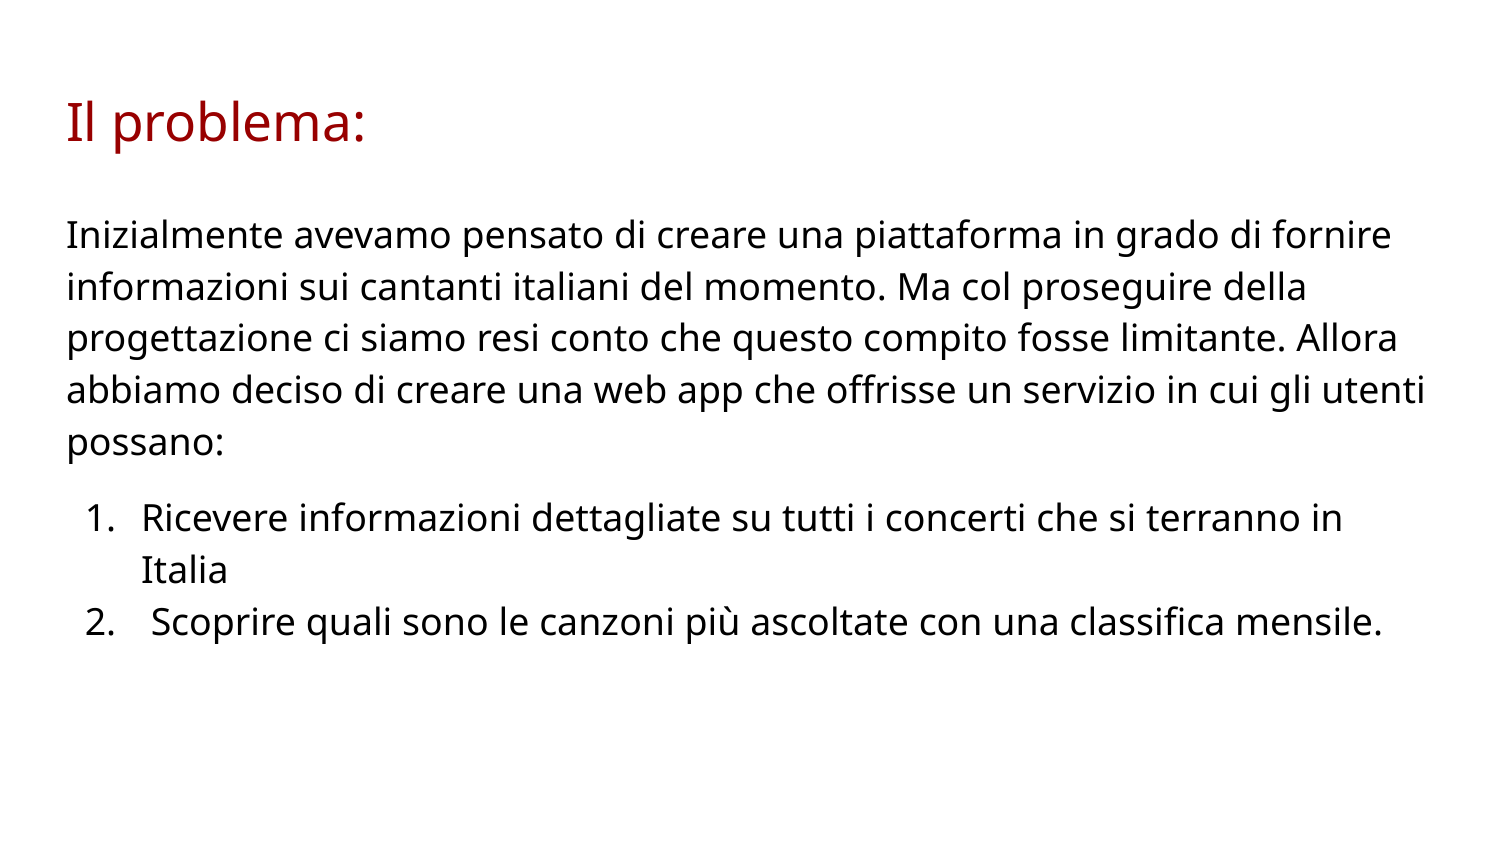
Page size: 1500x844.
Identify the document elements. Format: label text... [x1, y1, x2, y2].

title Il problema: [51, 72, 1449, 167]
list Inizialmente avevamo pensato di creare una piattaforma in grado di fornire informazioni sui cantanti italiani del momento. Ma col proseguire della progettazione ci siamo resi conto che questo compito fosse limitante. Allora abbiamo deciso di creare una web app che offrisse un servizio in cui gli utenti possano: Ricevere informazioni dettagliate su tutti i concerti che si terranno in Italia Scoprire quali sono le canzoni più ascoltate con una classifica mensile. [51, 189, 1449, 750]
